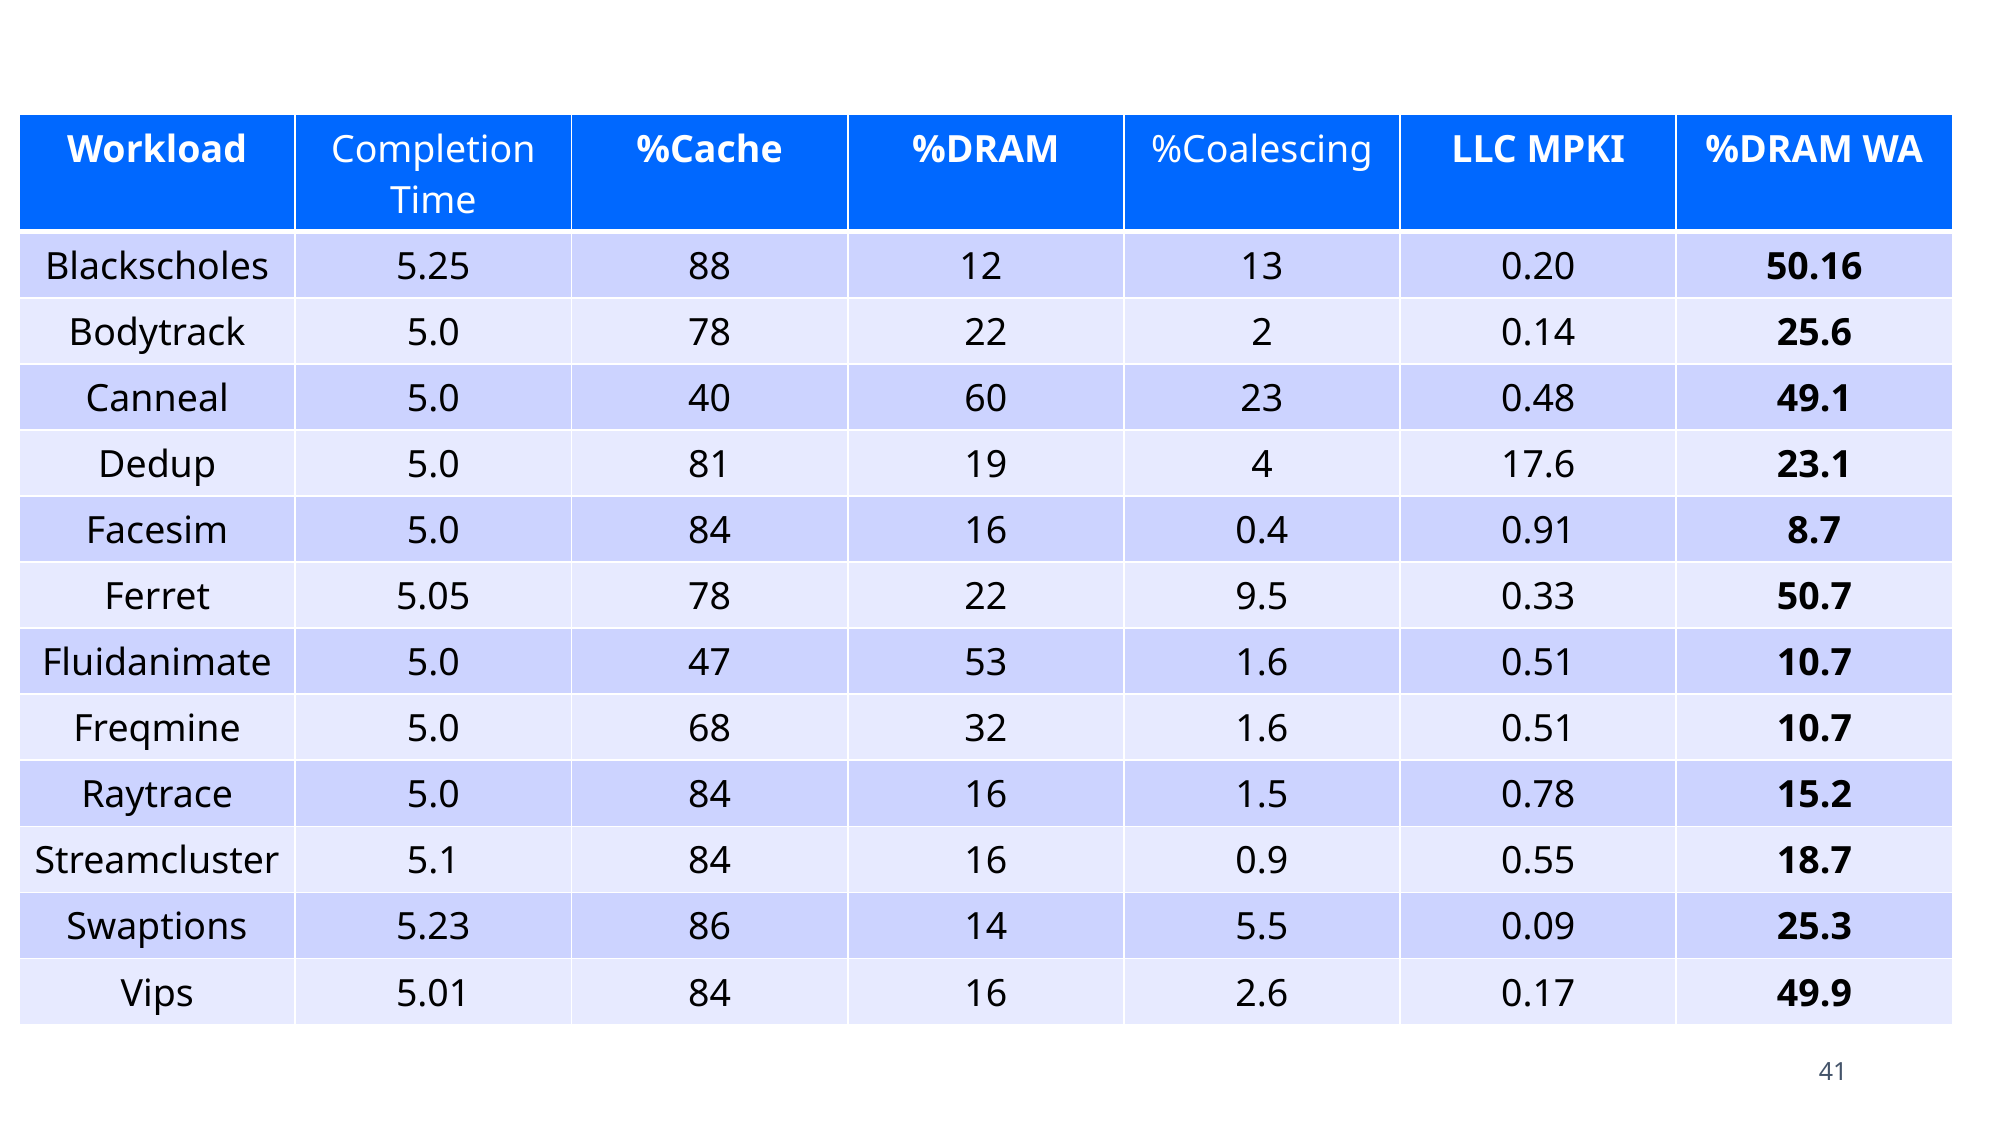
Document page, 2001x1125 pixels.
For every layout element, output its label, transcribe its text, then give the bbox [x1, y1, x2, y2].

table_cell 0.51 [1401, 629, 1675, 693]
table_cell 84 [572, 761, 847, 826]
table_cell 78 [572, 563, 847, 627]
table_cell 0.9 [1125, 827, 1399, 892]
table_cell 4 [1125, 431, 1399, 495]
table_header %Coalescing [1125, 115, 1399, 229]
table_cell 5.0 [296, 497, 571, 561]
table_cell 60 [849, 365, 1123, 429]
table_cell Dedup [20, 431, 294, 495]
table_header Completion Time [296, 115, 571, 229]
table_cell 5.0 [296, 629, 571, 693]
table_header LLC MPKI [1401, 115, 1675, 229]
table_cell 16 [849, 497, 1123, 561]
table_cell 17.6 [1401, 431, 1675, 495]
table_cell 1.5 [1125, 761, 1399, 826]
table_cell 86 [572, 893, 847, 958]
table_cell 5.1 [296, 827, 571, 892]
table_cell 14 [849, 893, 1123, 958]
table_cell 32 [849, 695, 1123, 759]
table_cell 49.9 [1677, 959, 1952, 1024]
table_cell Facesim [20, 497, 294, 561]
table_cell 15.2 [1677, 761, 1952, 826]
table_cell 22 [849, 563, 1123, 627]
table_cell 50.7 [1677, 563, 1952, 627]
table_cell 0.91 [1401, 497, 1675, 561]
table_cell 1.6 [1125, 695, 1399, 759]
table_cell 25.3 [1677, 893, 1952, 958]
table_cell 84 [572, 497, 847, 561]
table_cell 18.7 [1677, 827, 1952, 892]
table_cell 23 [1125, 365, 1399, 429]
table_cell 13 [1125, 234, 1399, 297]
table_cell 5.0 [296, 431, 571, 495]
table_cell 0.78 [1401, 761, 1675, 826]
table_cell 84 [572, 827, 847, 892]
table_cell 0.4 [1125, 497, 1399, 561]
table_cell 16 [849, 827, 1123, 892]
table_header %Cache [572, 115, 847, 229]
table_cell 49.1 [1677, 365, 1952, 429]
table_cell 16 [849, 761, 1123, 826]
table_cell 84 [572, 959, 847, 1024]
table_cell 50.16 [1677, 234, 1952, 297]
table_cell 5.01 [296, 959, 571, 1024]
table_cell 5.05 [296, 563, 571, 627]
table_cell 12 [849, 234, 1123, 297]
table_cell Raytrace [20, 761, 294, 826]
table_cell 0.17 [1401, 959, 1675, 1024]
table_cell 5.0 [296, 761, 571, 826]
table_cell 5.0 [296, 695, 571, 759]
table_cell 0.48 [1401, 365, 1675, 429]
table_cell 0.51 [1401, 695, 1675, 759]
table_cell 10.7 [1677, 629, 1952, 693]
table_cell 5.25 [296, 234, 571, 297]
table_cell 0.09 [1401, 893, 1675, 958]
table_cell 2.6 [1125, 959, 1399, 1024]
table_cell 53 [849, 629, 1123, 693]
table_cell Bodytrack [20, 299, 294, 363]
table_cell 5.0 [296, 299, 571, 363]
table_cell 16 [849, 959, 1123, 1024]
table_cell 8.7 [1677, 497, 1952, 561]
table_cell 0.14 [1401, 299, 1675, 363]
table_cell 25.6 [1677, 299, 1952, 363]
table_cell 0.33 [1401, 563, 1675, 627]
table_cell 0.55 [1401, 827, 1675, 892]
table_cell 47 [572, 629, 847, 693]
table_cell 68 [572, 695, 847, 759]
table_cell Blackscholes [20, 234, 294, 297]
slide_number 41 [1412, 1042, 1863, 1103]
table_cell 23.1 [1677, 431, 1952, 495]
table_cell 10.7 [1677, 695, 1952, 759]
table_cell 22 [849, 299, 1123, 363]
table_cell 5.0 [296, 365, 571, 429]
table_cell Streamcluster [20, 827, 294, 892]
table_cell 81 [572, 431, 847, 495]
table_cell Swaptions [20, 893, 294, 958]
table_header %DRAM WA [1677, 115, 1952, 229]
table_cell Fluidanimate [20, 629, 294, 693]
table_cell Ferret [20, 563, 294, 627]
table_cell 19 [849, 431, 1123, 495]
table_cell 5.23 [296, 893, 571, 958]
table_header %DRAM [849, 115, 1123, 229]
table_cell 2 [1125, 299, 1399, 363]
table_cell 40 [572, 365, 847, 429]
table_cell 0.20 [1401, 234, 1675, 297]
table_cell Freqmine [20, 695, 294, 759]
table_cell Canneal [20, 365, 294, 429]
table_cell Vips [20, 959, 294, 1024]
table_cell 1.6 [1125, 629, 1399, 693]
table_cell 9.5 [1125, 563, 1399, 627]
table_cell 78 [572, 299, 847, 363]
table_header Workload [20, 115, 294, 229]
table_cell 88 [572, 234, 847, 297]
table_cell 5.5 [1125, 893, 1399, 958]
